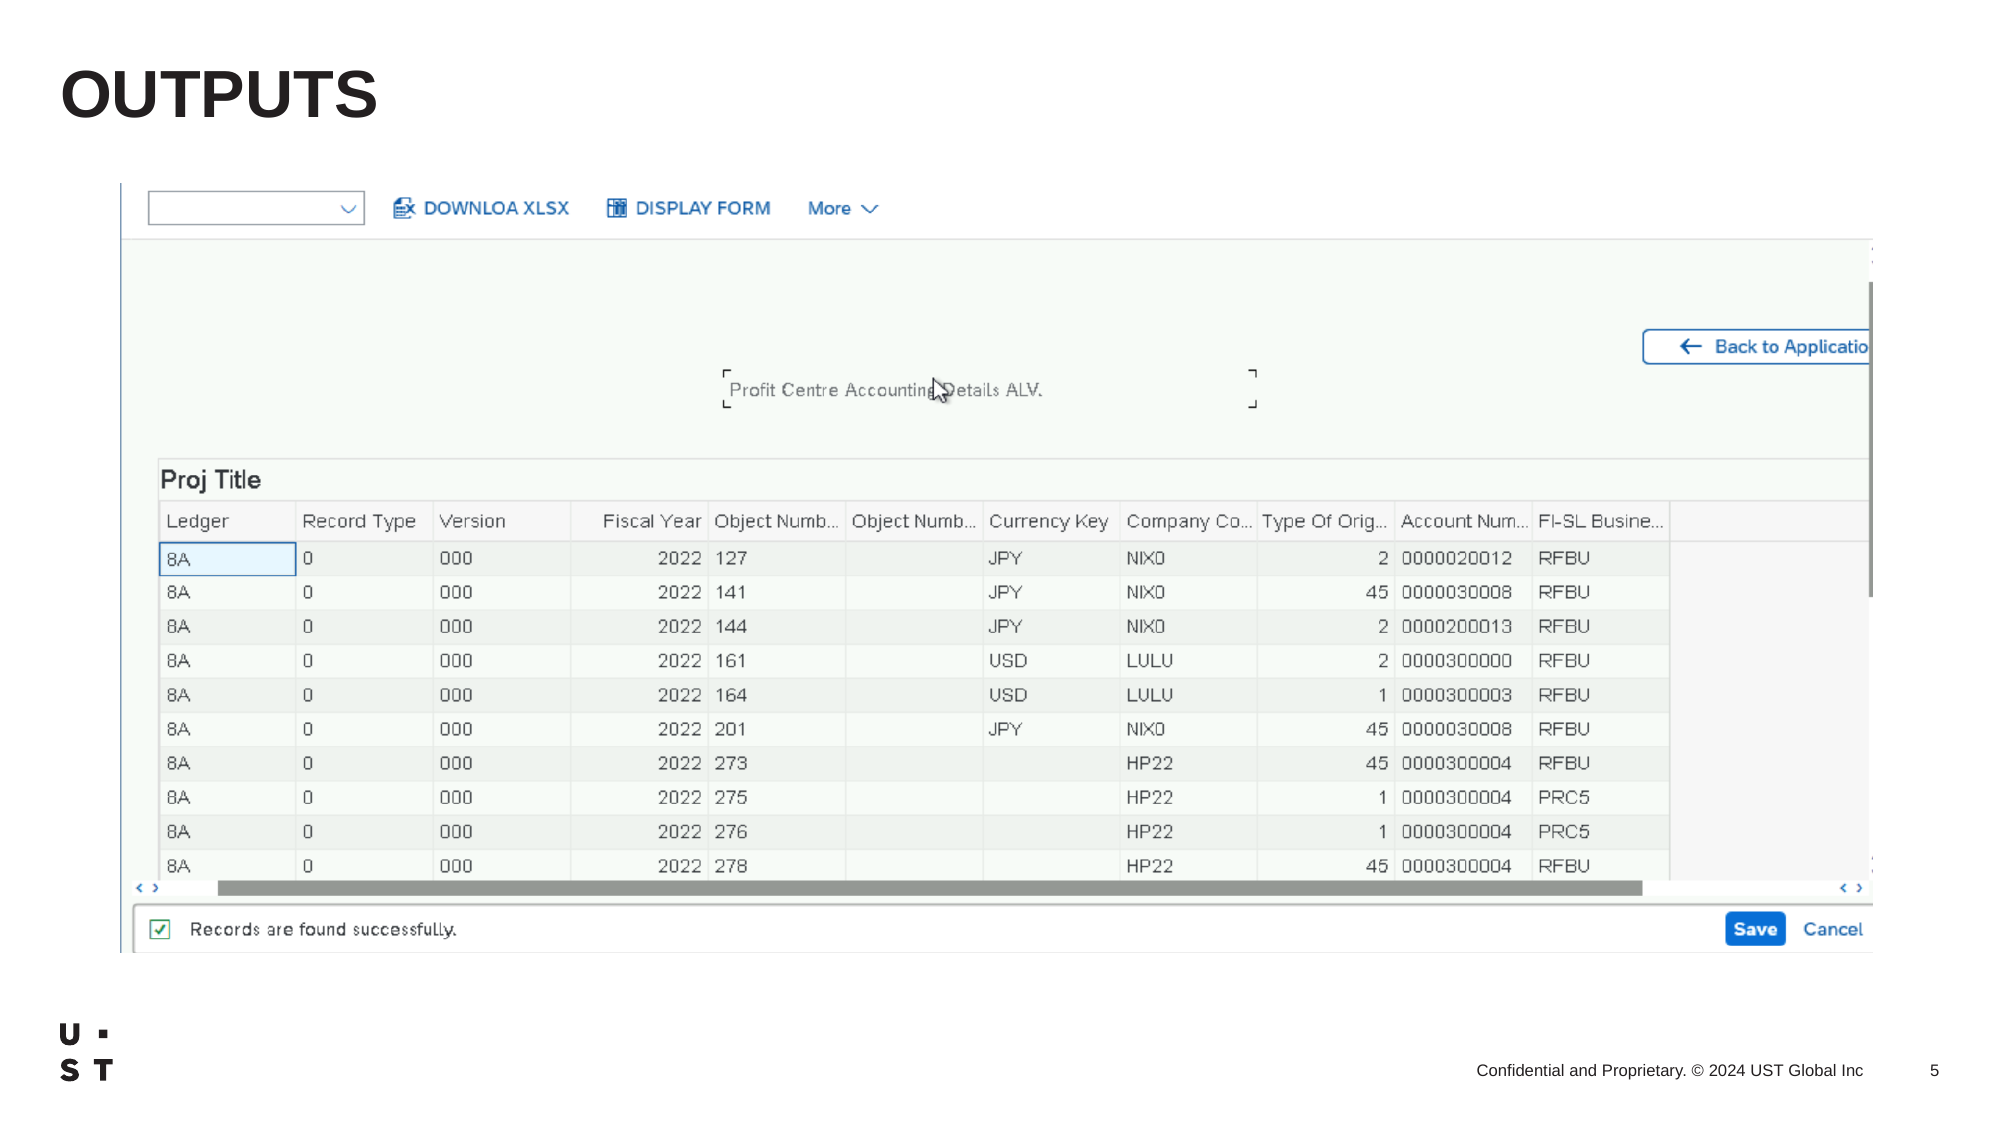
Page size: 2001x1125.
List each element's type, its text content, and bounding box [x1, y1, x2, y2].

title OUTPUTS [60, 60, 1940, 210]
picture [119, 182, 1873, 954]
